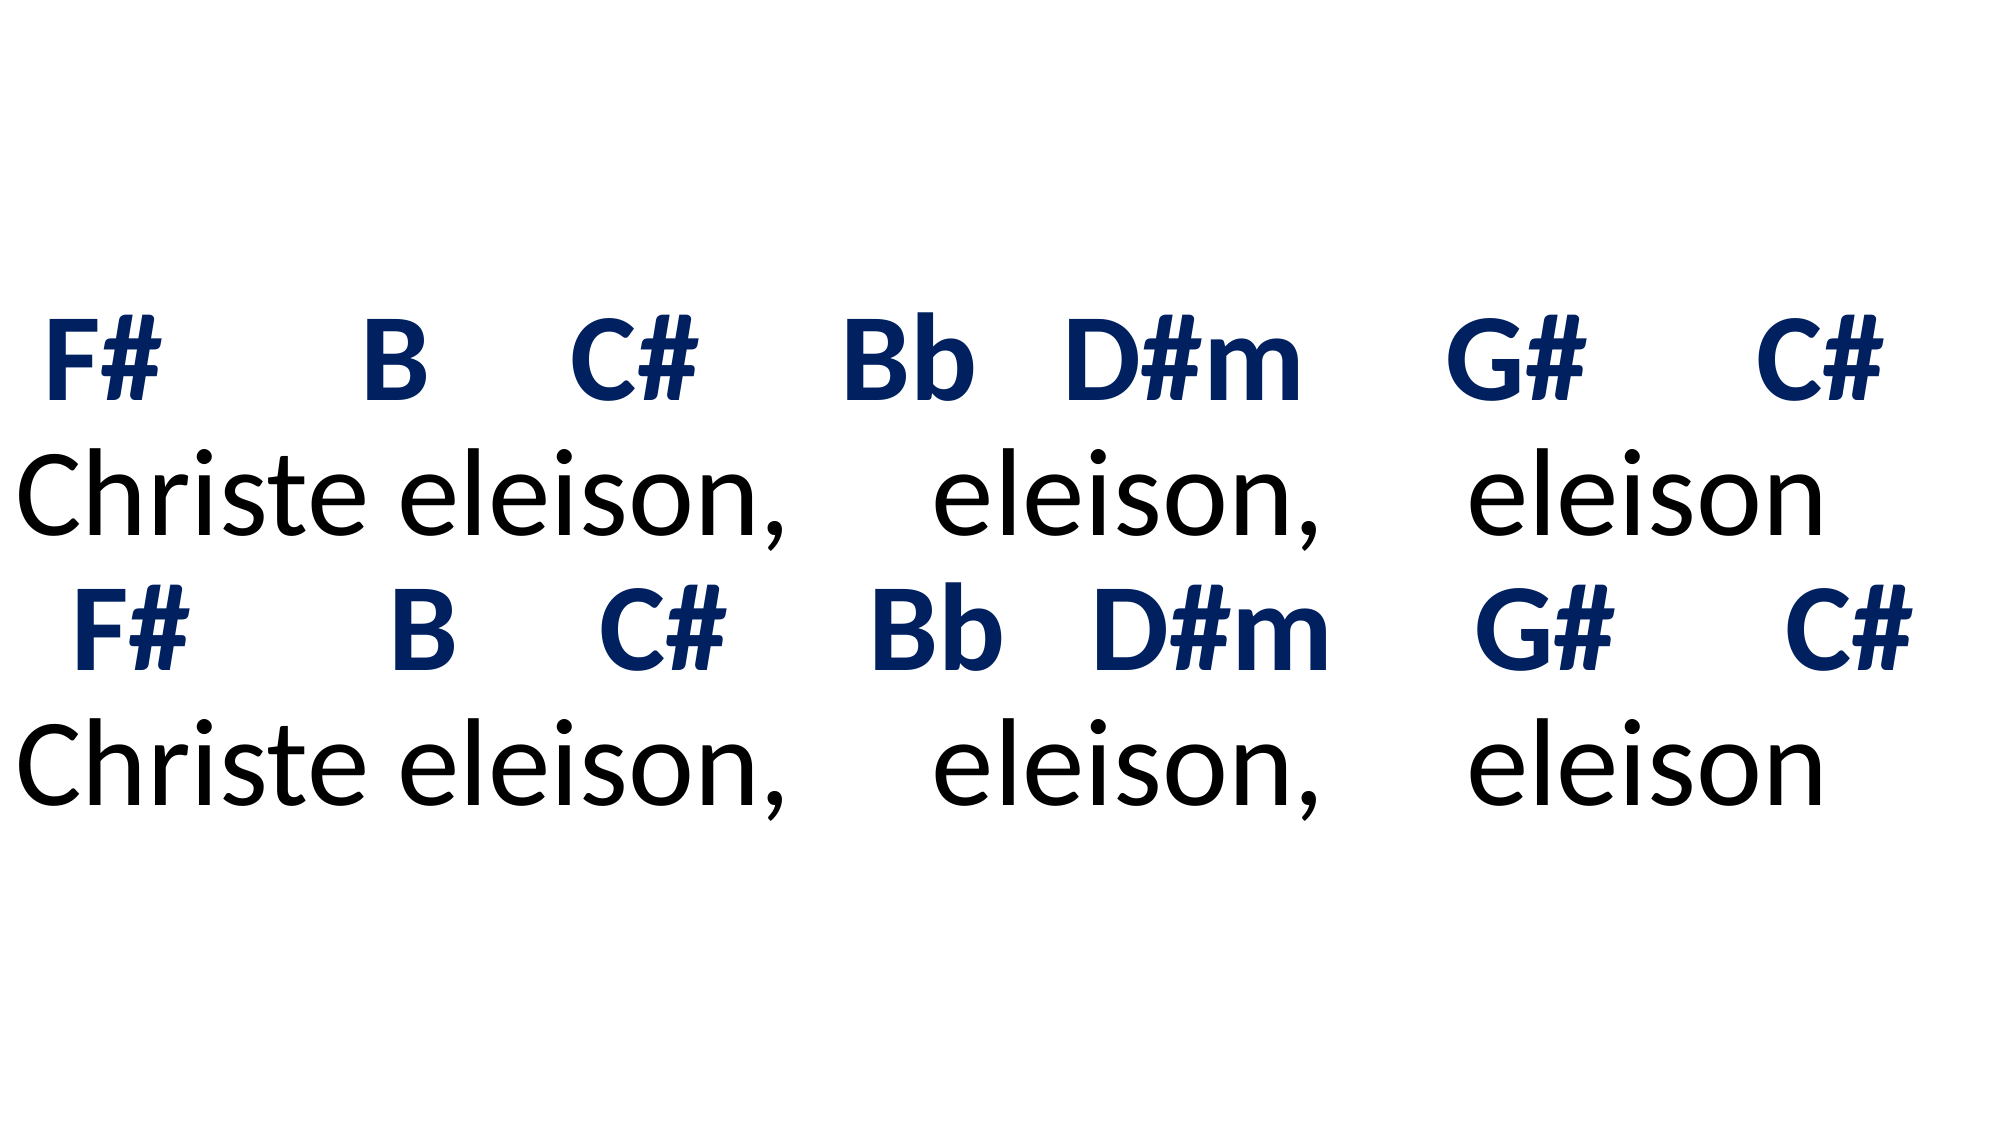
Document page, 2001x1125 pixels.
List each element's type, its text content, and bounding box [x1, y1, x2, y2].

title F# B C# Bb D#m G# C# Christe eleison, eleison, eleison F# B C# Bb D#m G# C# Christe eleison, eleison, eleison [0, 0, 2000, 1125]
